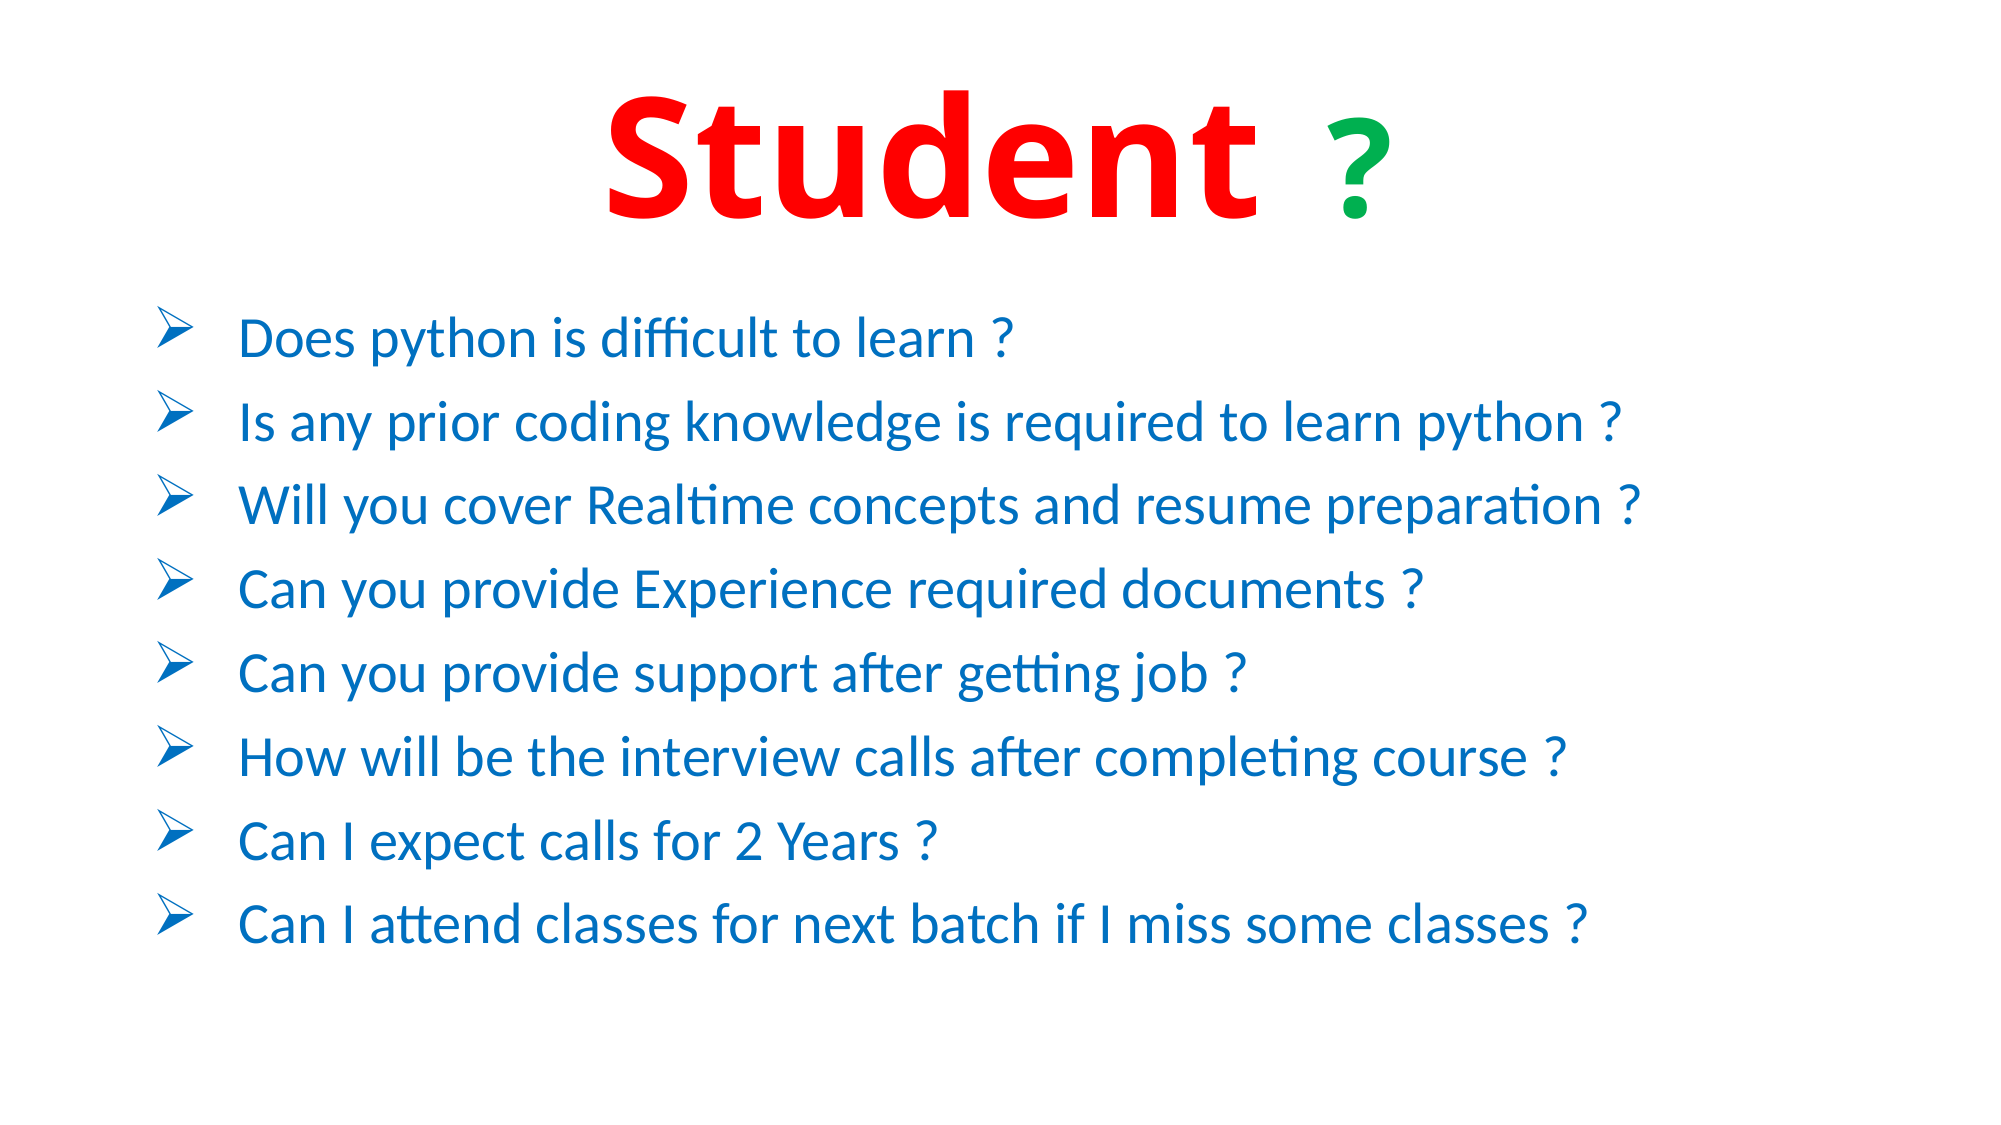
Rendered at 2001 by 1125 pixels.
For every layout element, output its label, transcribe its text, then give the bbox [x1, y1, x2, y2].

list Does python is difficult to learn ? Is any prior coding knowledge is required to learn python ? Will you cover Realtime concepts and resume preparation ? Can you provide Experience required documents ? Can you provide support after getting job ? How will be the interview calls after completing course ? Can I expect calls for 2 Years ? Can I attend classes for next batch if I miss some classes ? [137, 299, 1863, 1028]
title Student ? [137, 54, 1863, 273]
